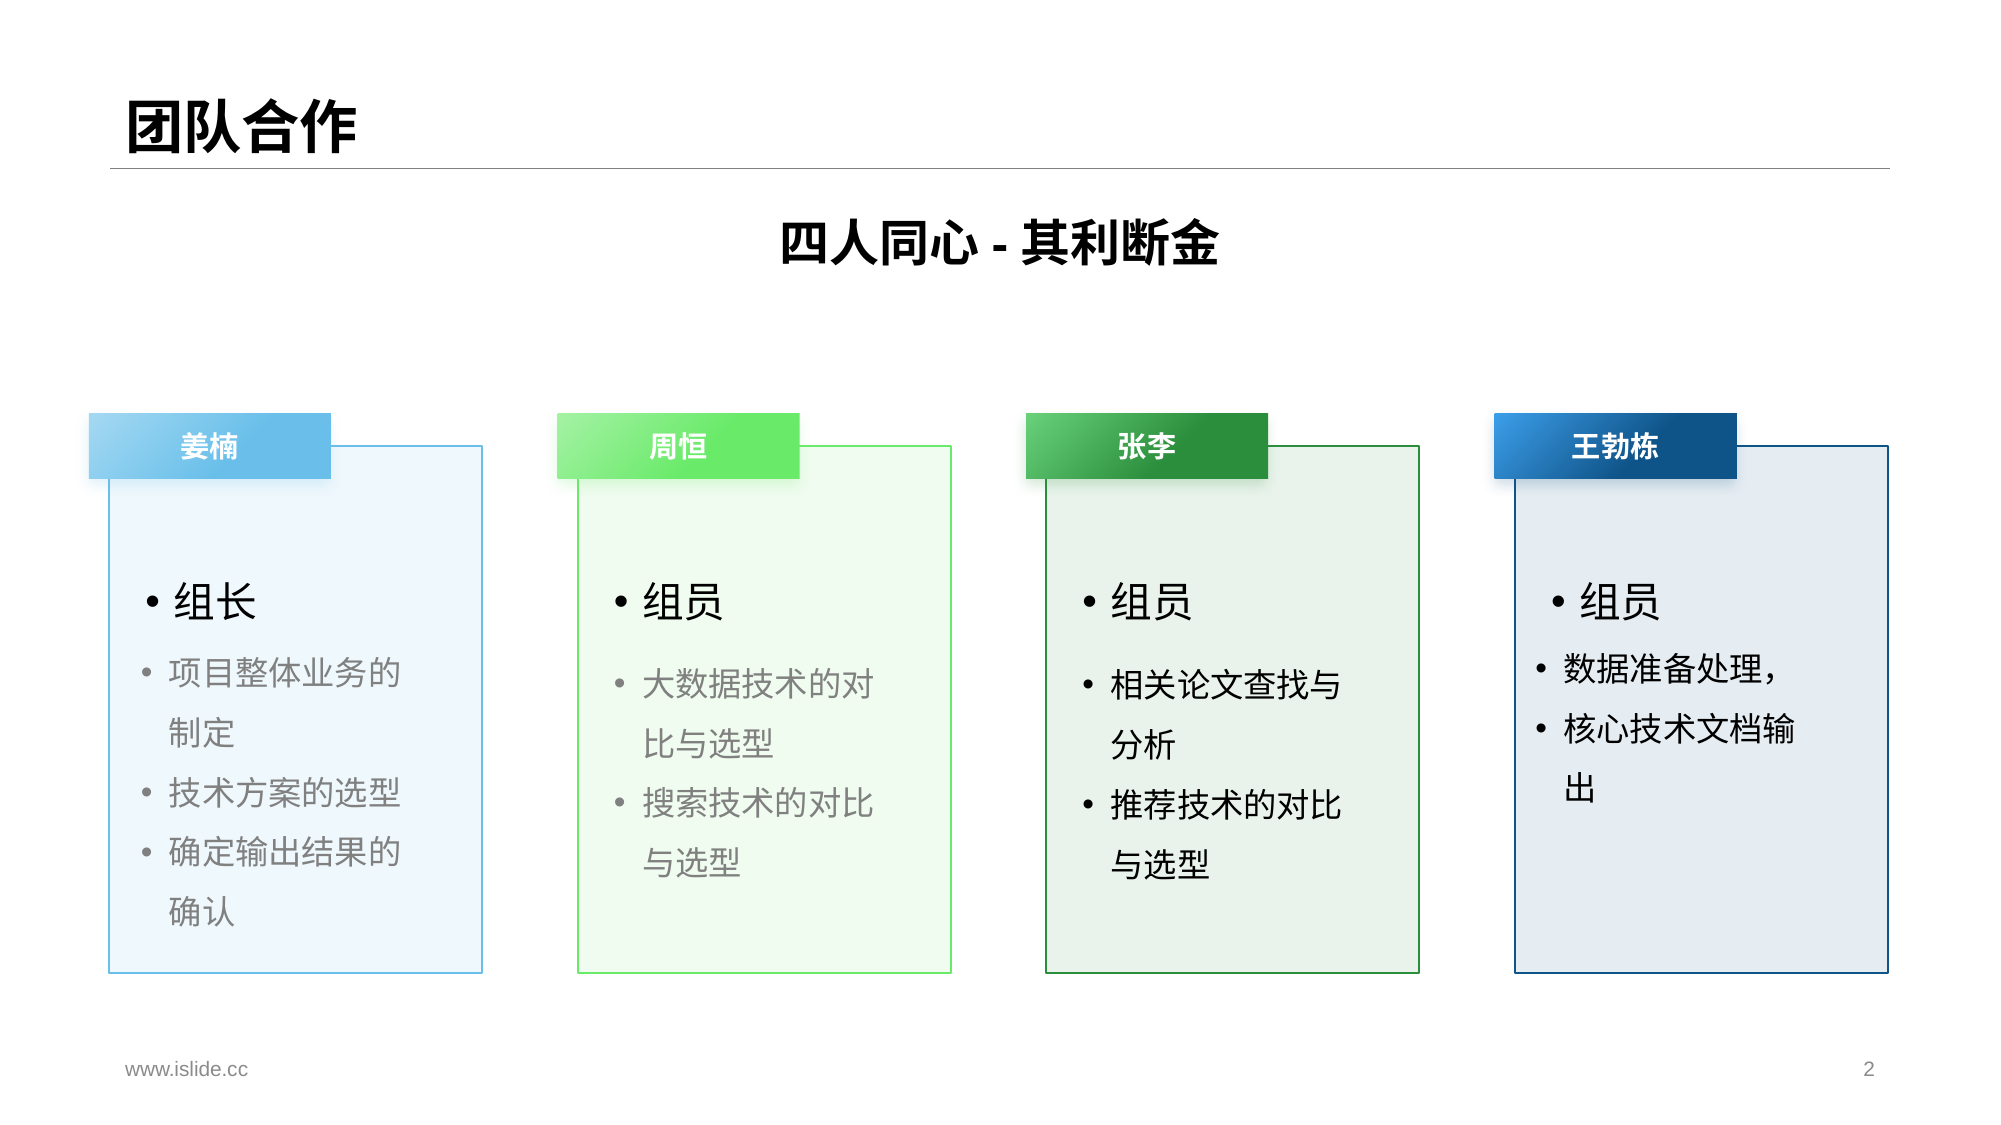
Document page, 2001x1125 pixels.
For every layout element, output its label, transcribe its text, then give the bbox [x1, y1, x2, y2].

slide_number 2 [1412, 1050, 1890, 1085]
footer www.islide.cc [109, 1050, 790, 1085]
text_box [88, 202, 1888, 974]
title 团队合作 [109, 0, 1890, 169]
